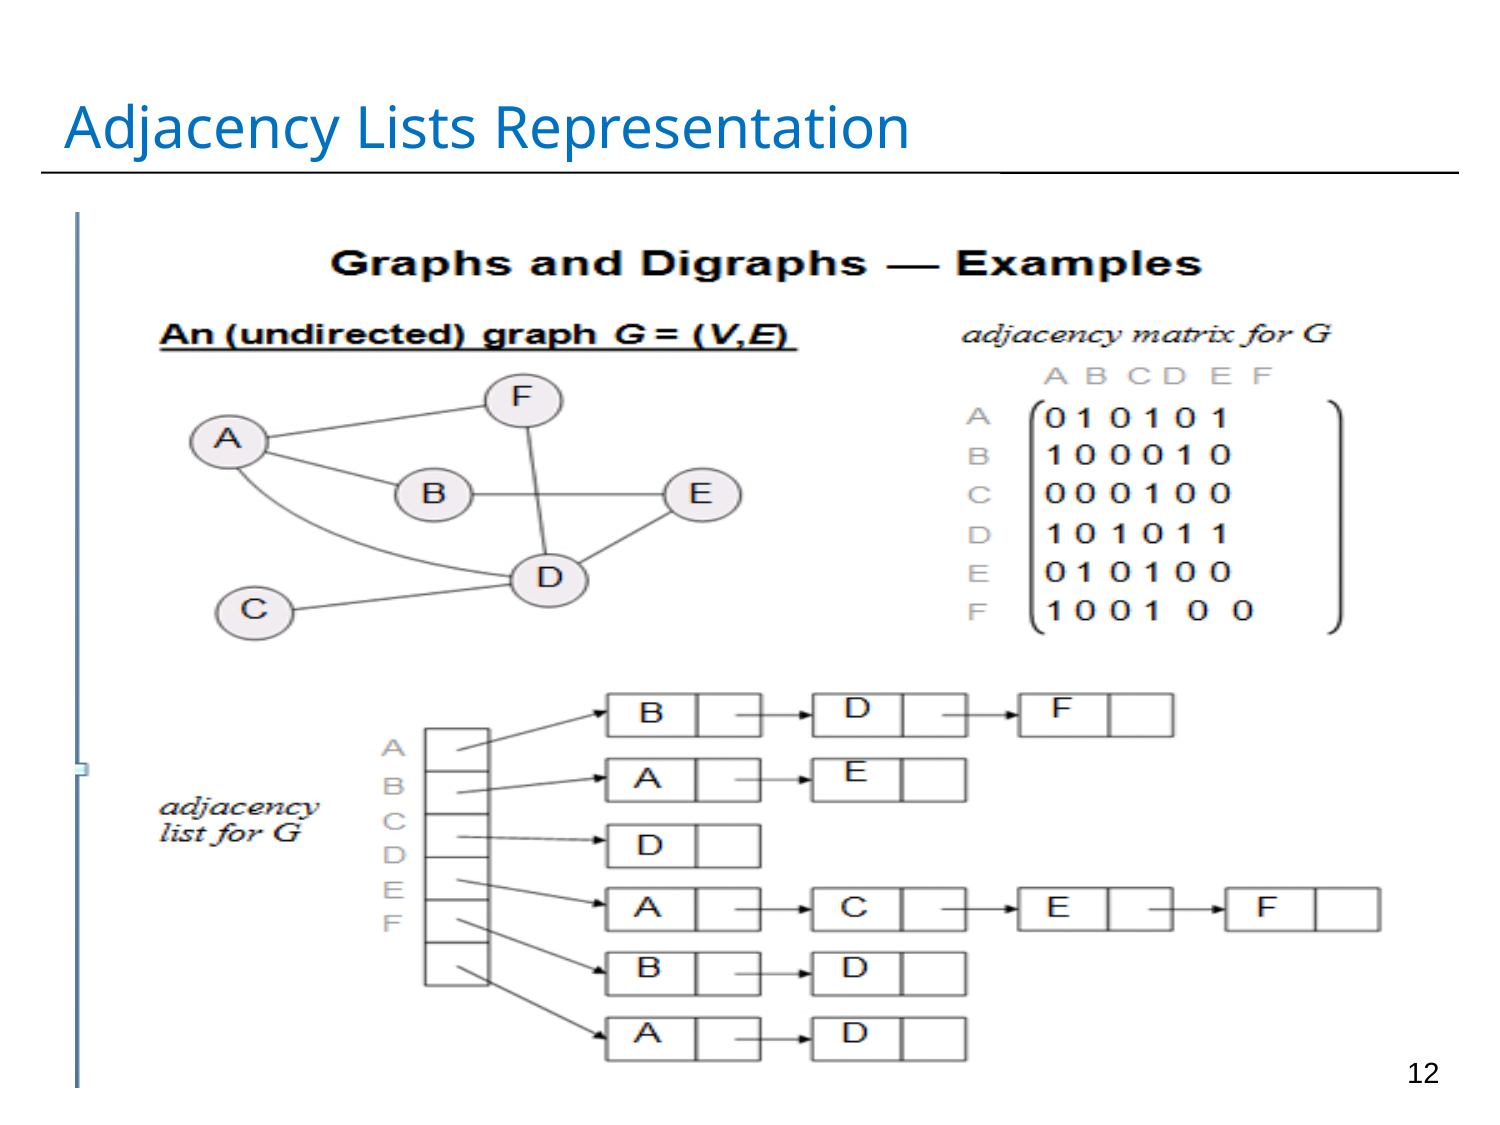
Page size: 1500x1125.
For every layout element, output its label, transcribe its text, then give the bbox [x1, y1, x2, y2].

text_box Adjacency Lists Representation [49, 0, 1325, 175]
slide_number 12 [1104, 1046, 1455, 1125]
picture [74, 212, 1401, 1088]
